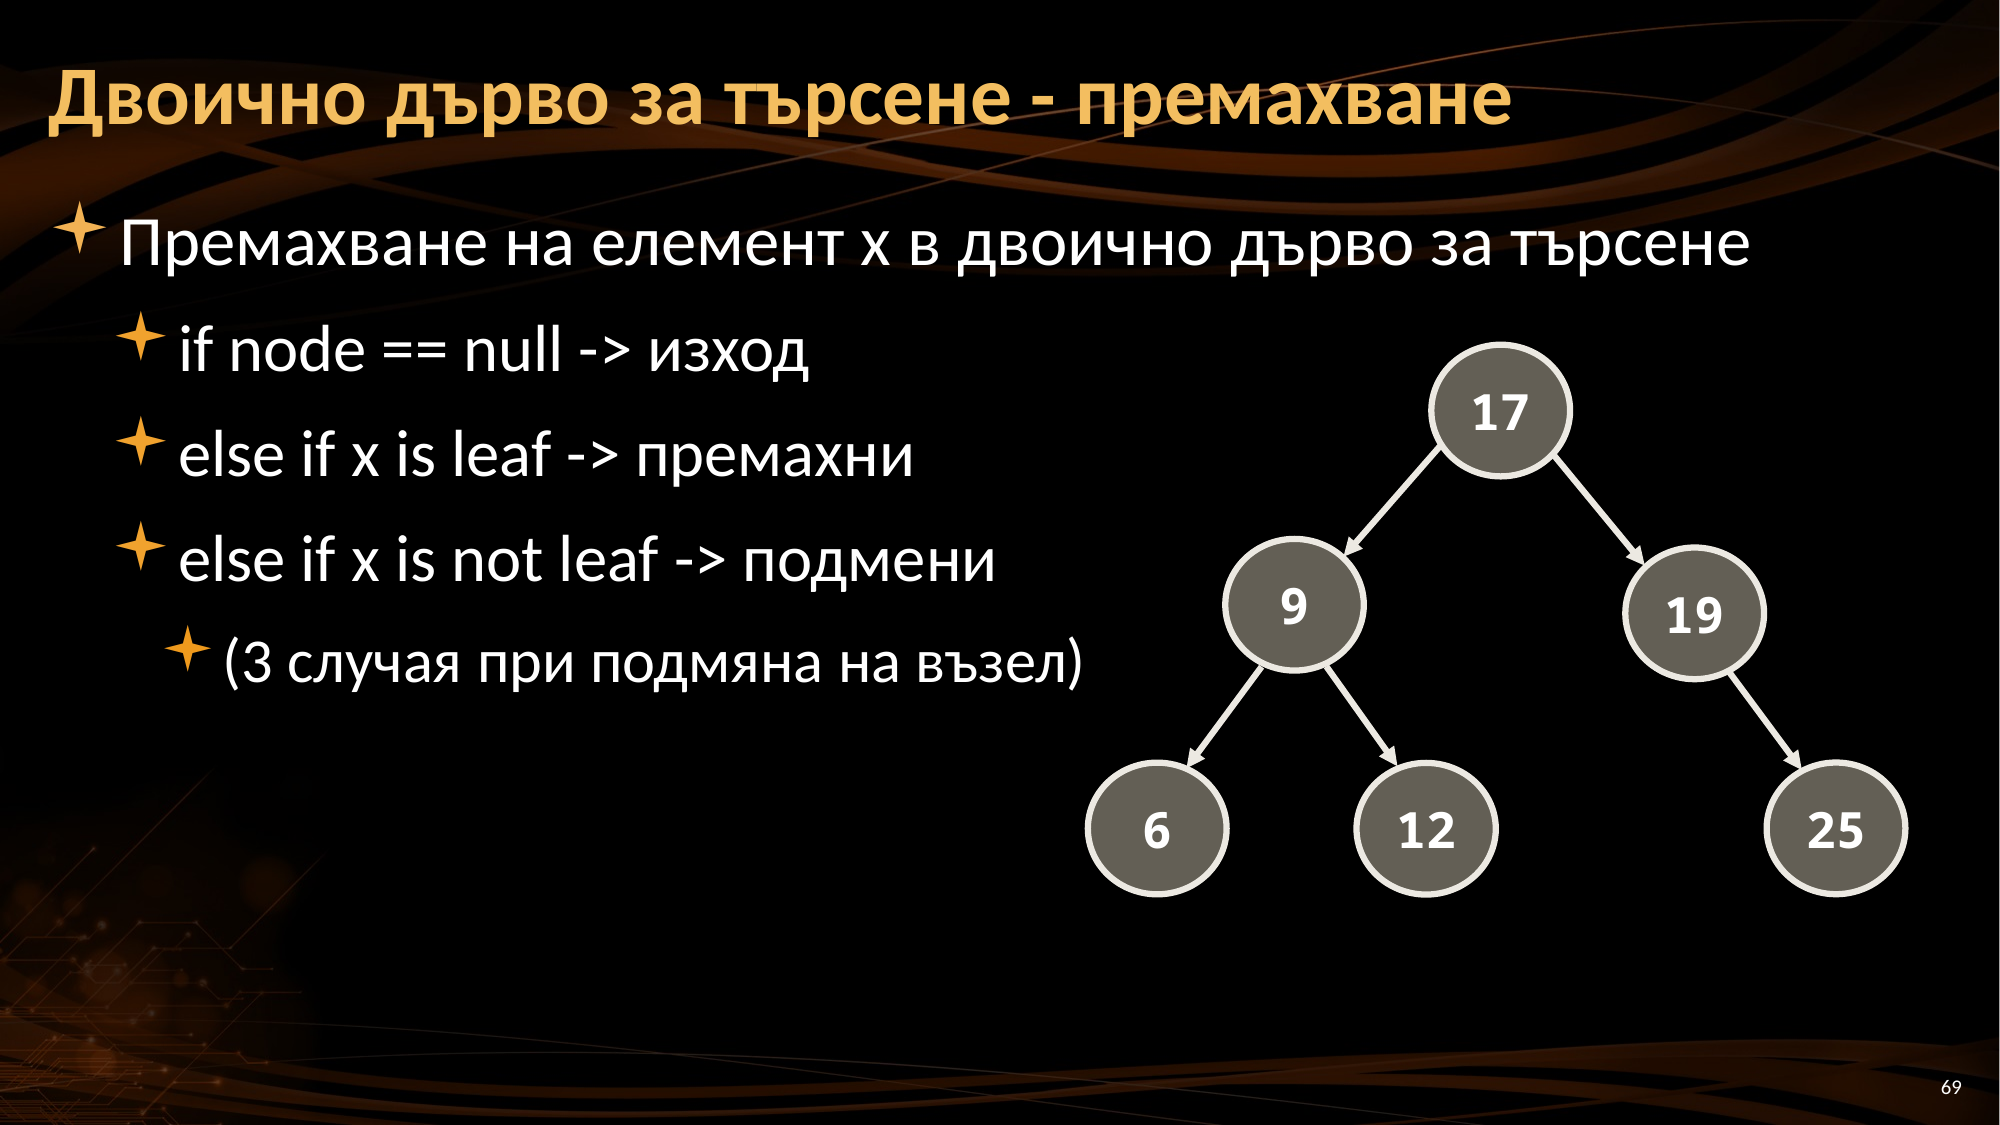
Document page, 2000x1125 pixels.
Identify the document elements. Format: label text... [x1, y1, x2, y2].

title Двоично дърво за търсене - премахване [30, 6, 1602, 189]
text_box 69 [1897, 1070, 1968, 1103]
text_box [1087, 344, 1906, 895]
list Премахване на елемент x в двоично дърво за търсене if node == null -> изход else if x is leaf -> премахни else if x is not leaf -> подмени (3 случая при подмяна на възел) [31, 188, 1968, 1103]
picture [0, 0, 2000, 1125]
